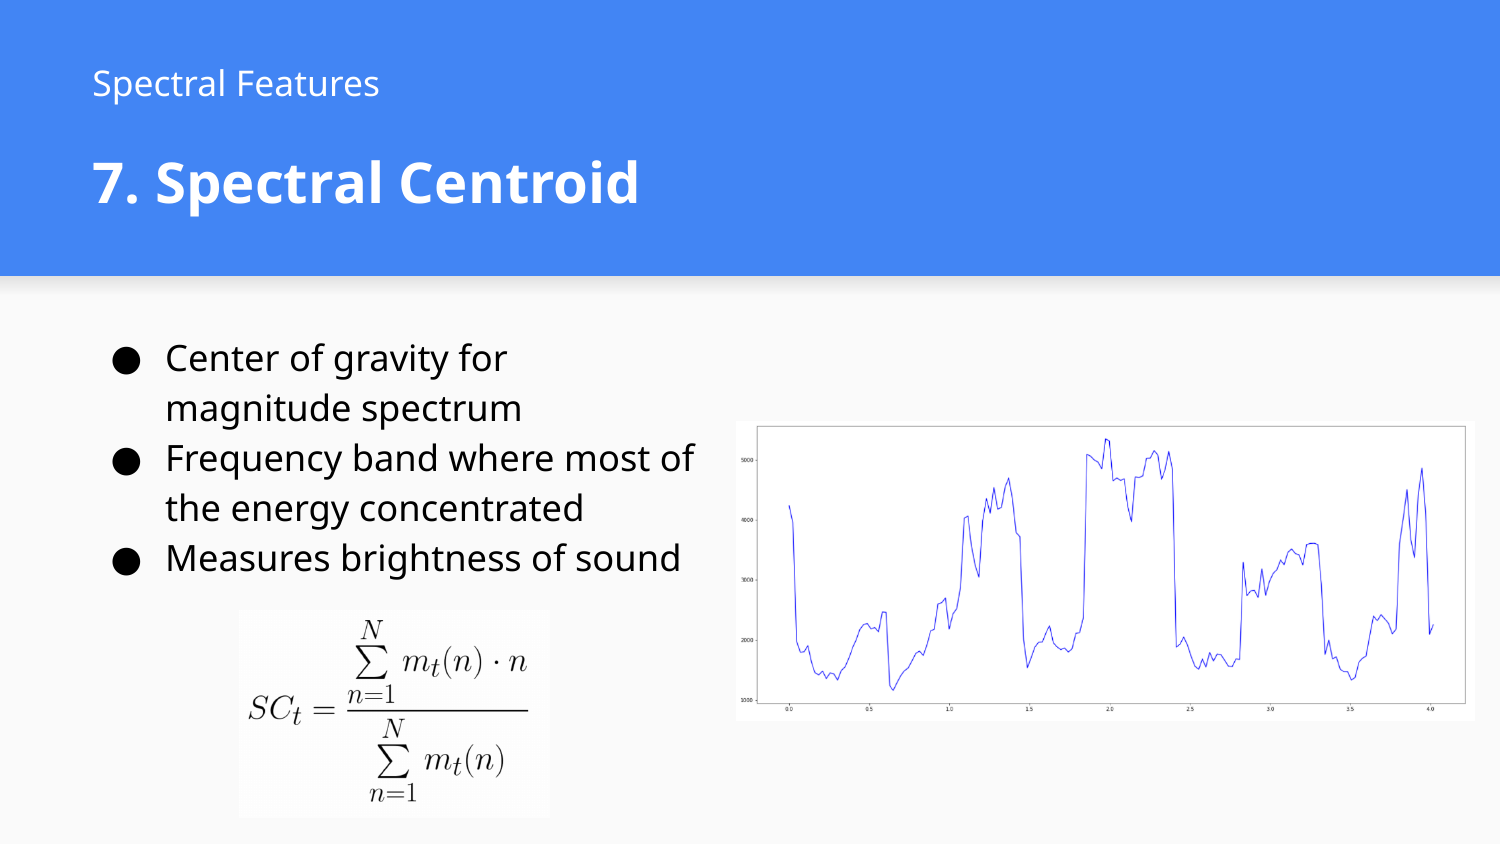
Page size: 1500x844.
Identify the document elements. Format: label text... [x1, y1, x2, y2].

list Center of gravity for magnitude spectrum Frequency band where most of the energy concentrated Measures brightness of sound [77, 313, 712, 611]
picture [239, 609, 550, 818]
text_box 7. Spectral Centroid [77, 132, 1027, 230]
picture [736, 421, 1476, 722]
title Spectral Features [77, 39, 483, 119]
